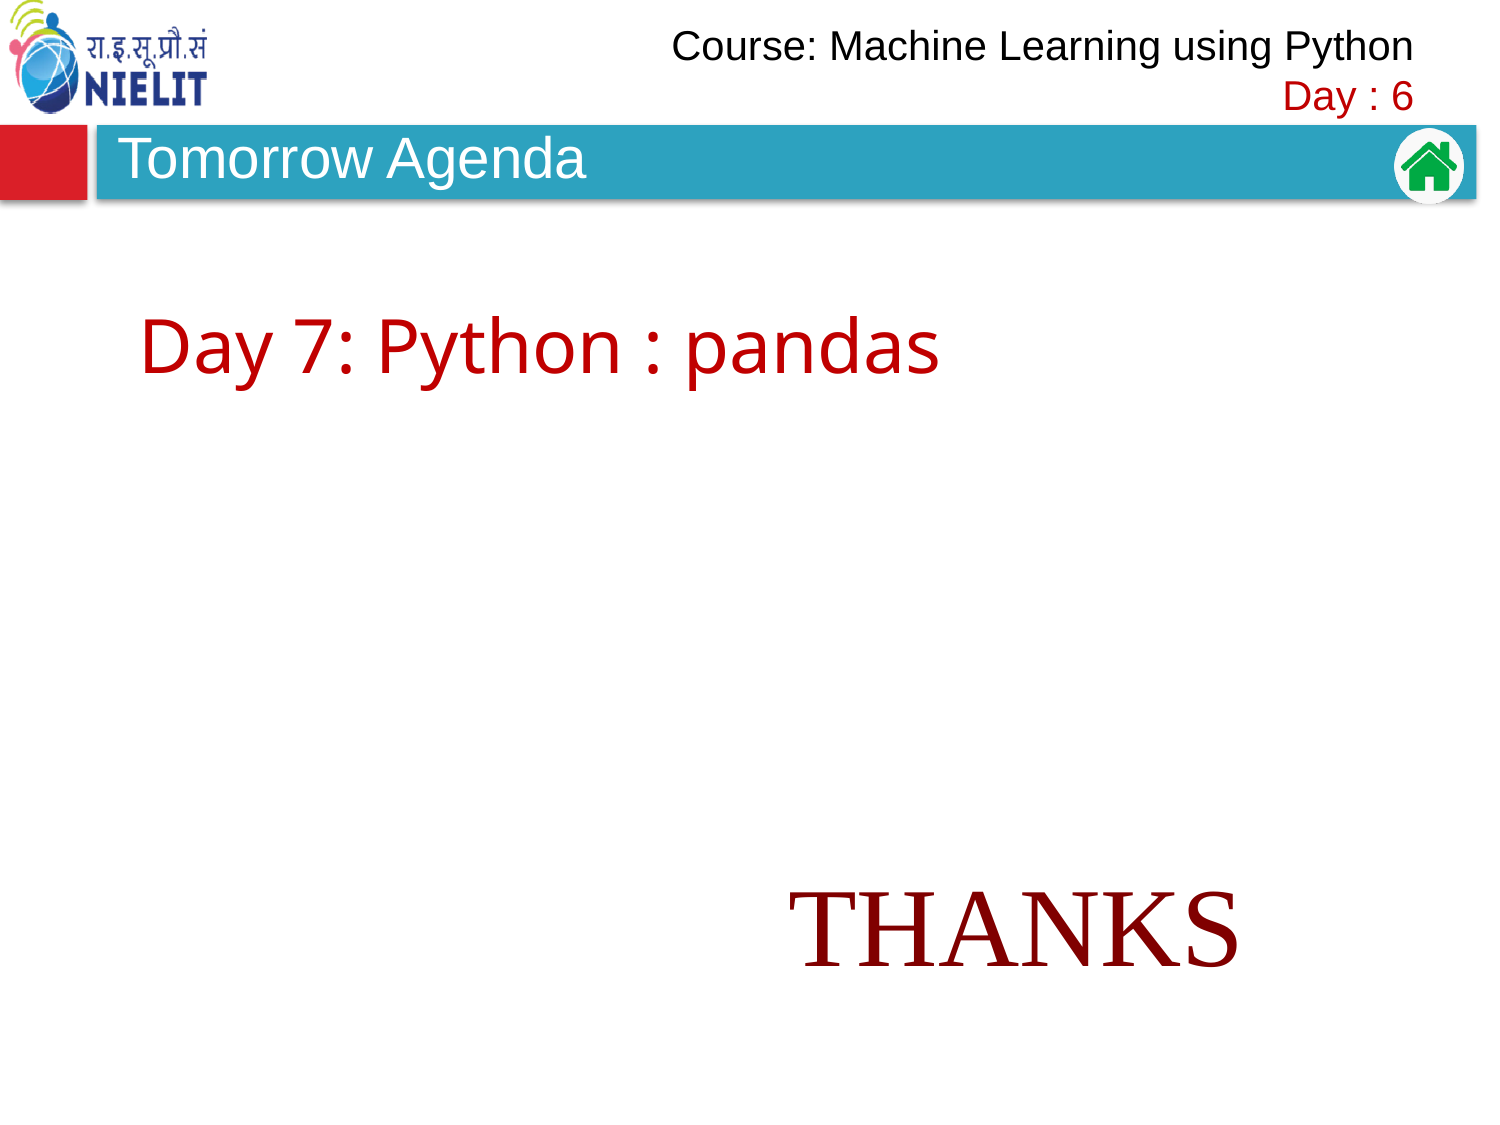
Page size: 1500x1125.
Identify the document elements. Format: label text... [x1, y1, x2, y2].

picture [1394, 128, 1464, 204]
text_box THANKS [773, 846, 1362, 997]
picture [9, 0, 207, 114]
text_box Day 7: Python : pandas [123, 290, 1140, 396]
title Tomorrow Agenda [99, 125, 1454, 200]
